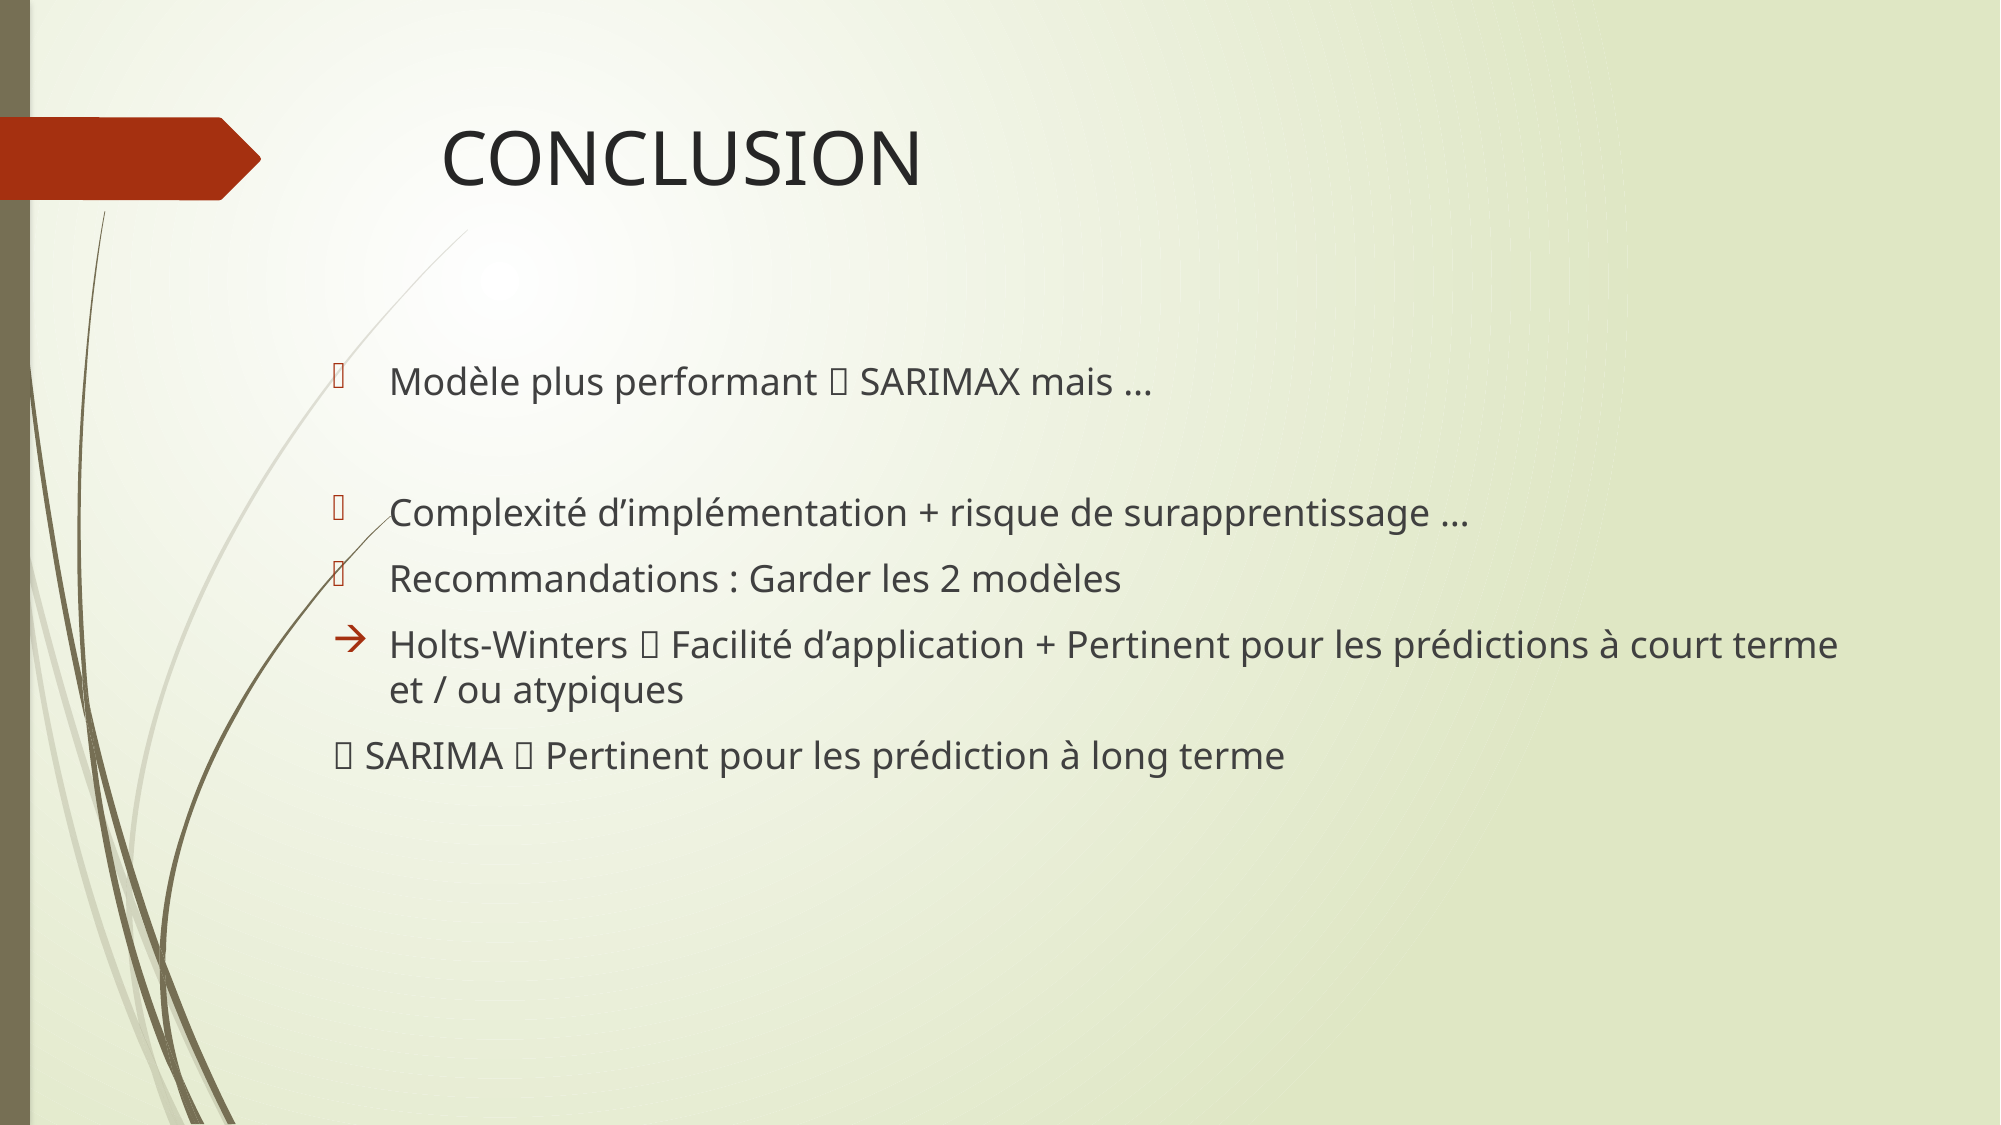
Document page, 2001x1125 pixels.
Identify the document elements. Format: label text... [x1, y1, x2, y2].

title CONCLUSION [425, 102, 1959, 313]
list Modèle plus performant  SARIMAX mais … Complexité d’implémentation + risque de surapprentissage … Recommandations : Garder les 2 modèles Holts-Winters  Facilité d’application + Pertinent pour les prédictions à court terme et / ou atypiques  SARIMA  Pertinent pour les prédiction à long terme [317, 350, 1888, 970]
